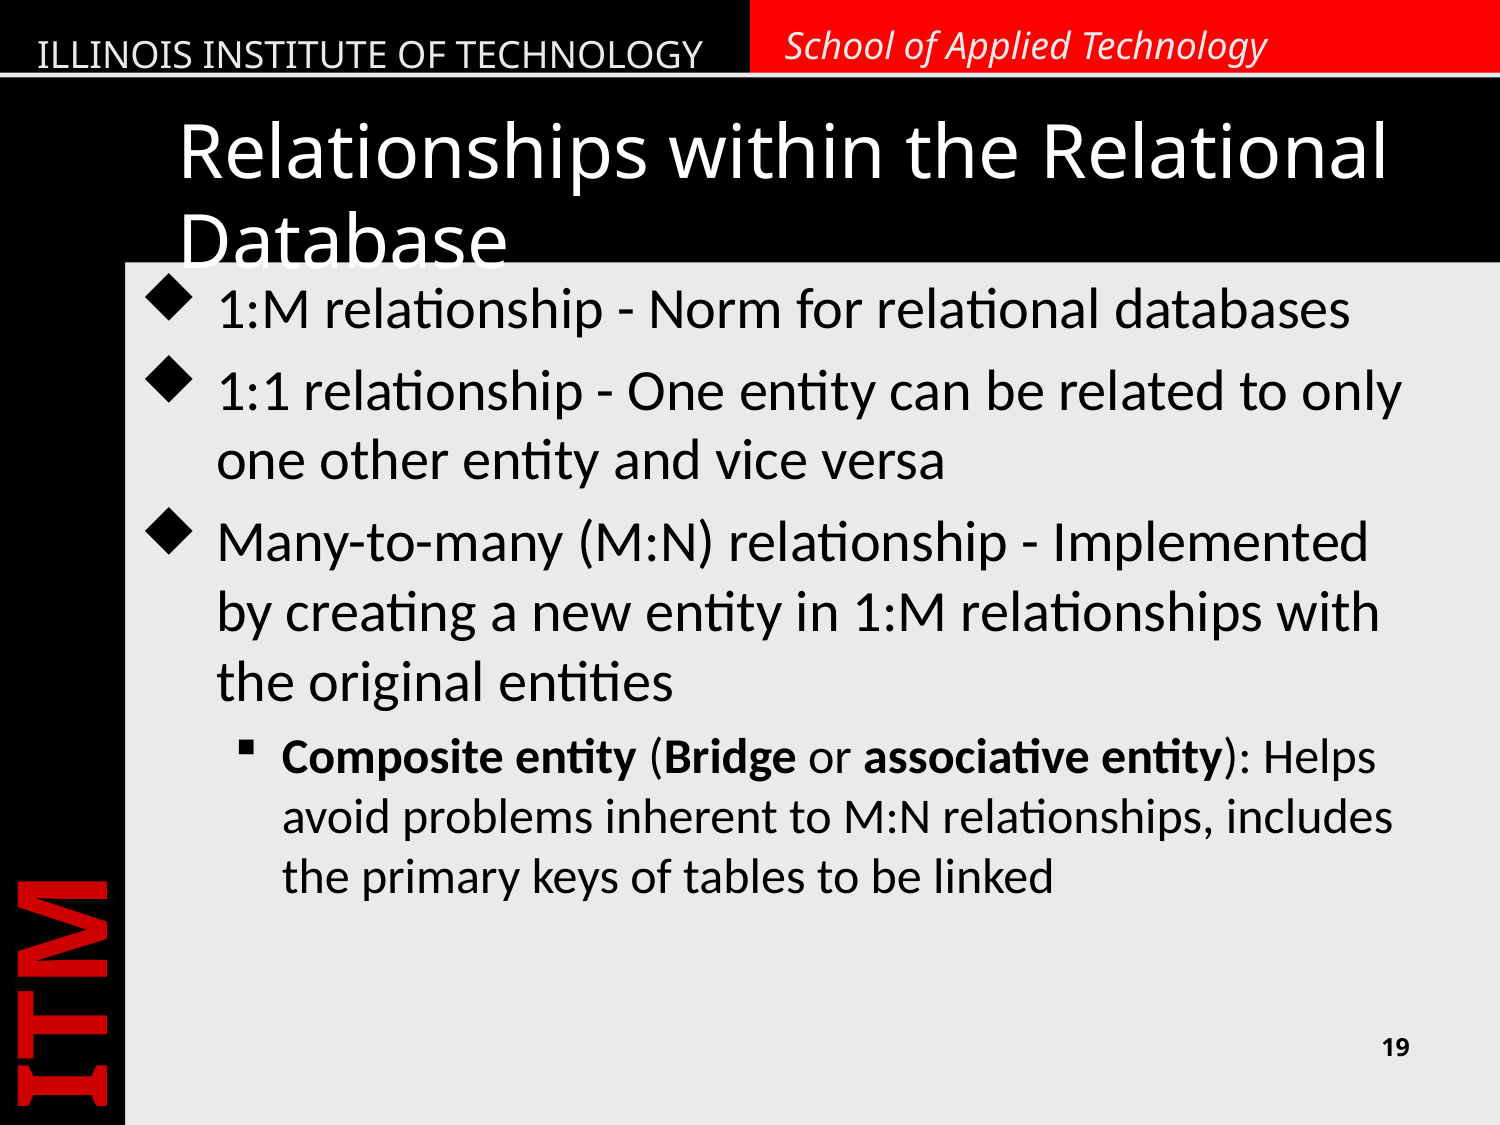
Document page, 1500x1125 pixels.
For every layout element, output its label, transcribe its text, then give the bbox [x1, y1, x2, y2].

list 1:M relationship - Norm for relational databases 1:1 relationship - One entity can be related to only one other entity and vice versa Many-to-many (M:N) relationship - Implemented by creating a new entity in 1:M relationships with the original entities Composite entity (Bridge or associative entity): Helps avoid problems inherent to M:N relationships, includes the primary keys of tables to be linked [124, 262, 1426, 1006]
title Relationships within the Relational Database [162, 124, 1426, 262]
slide_number 19 [1074, 1024, 1426, 1103]
